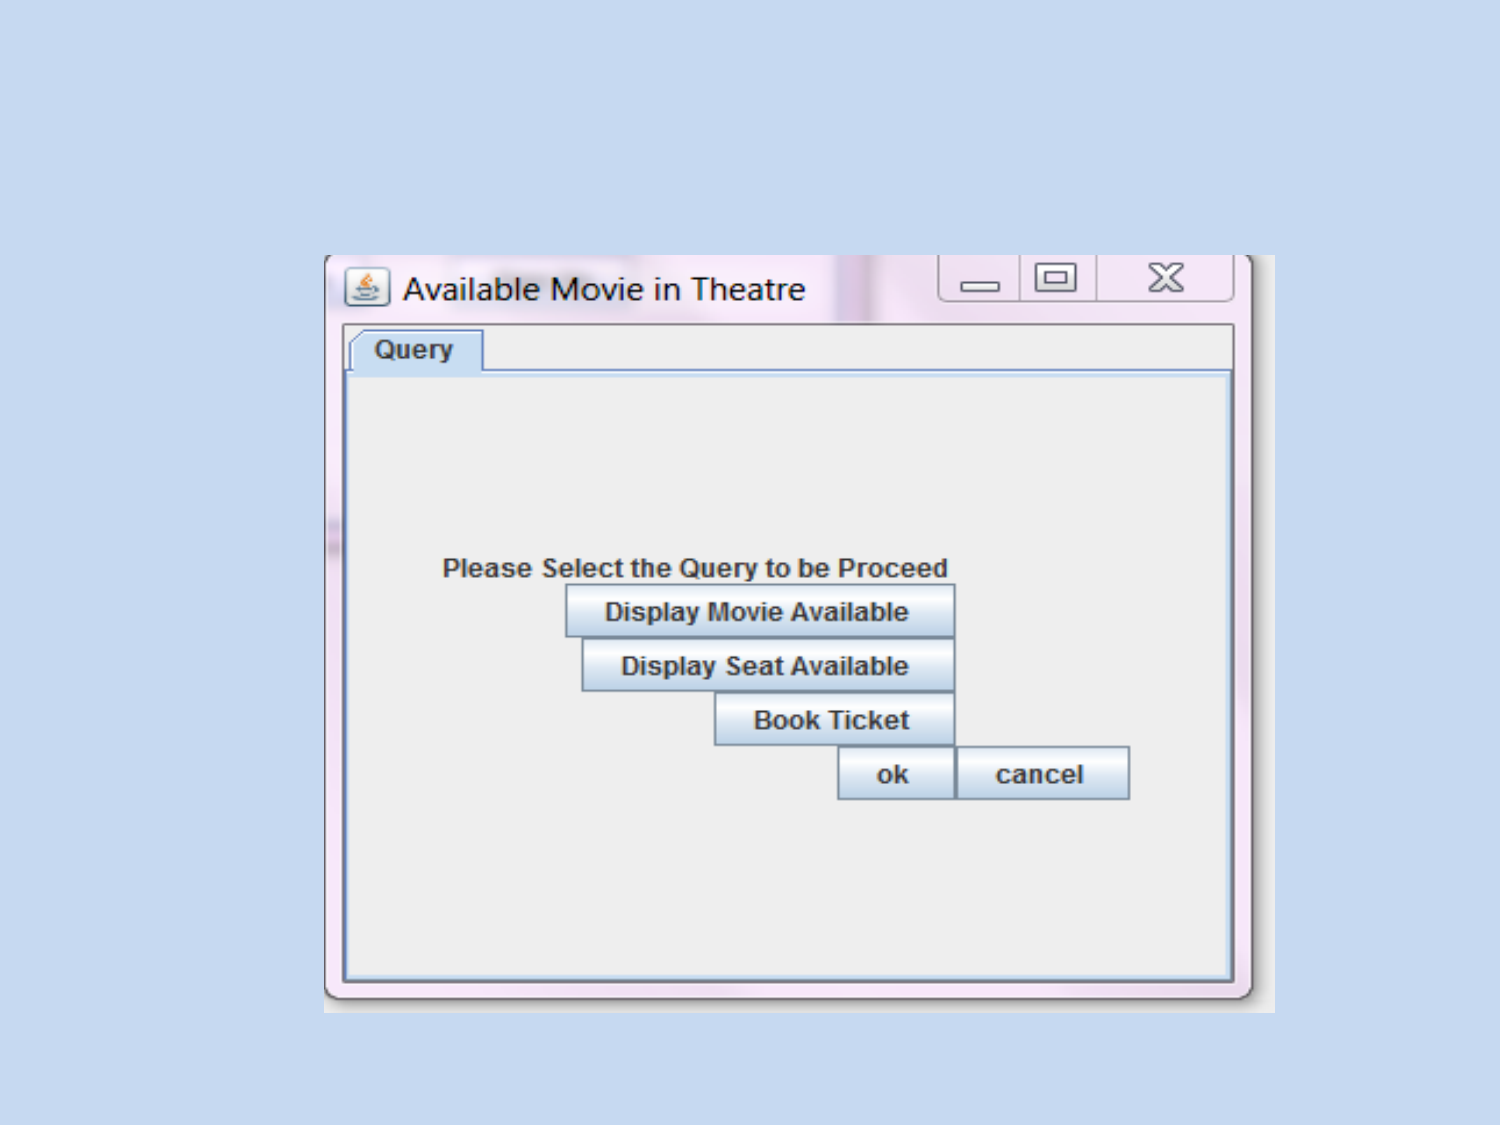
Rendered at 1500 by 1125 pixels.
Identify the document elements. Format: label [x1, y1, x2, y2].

list [324, 255, 1276, 1013]
